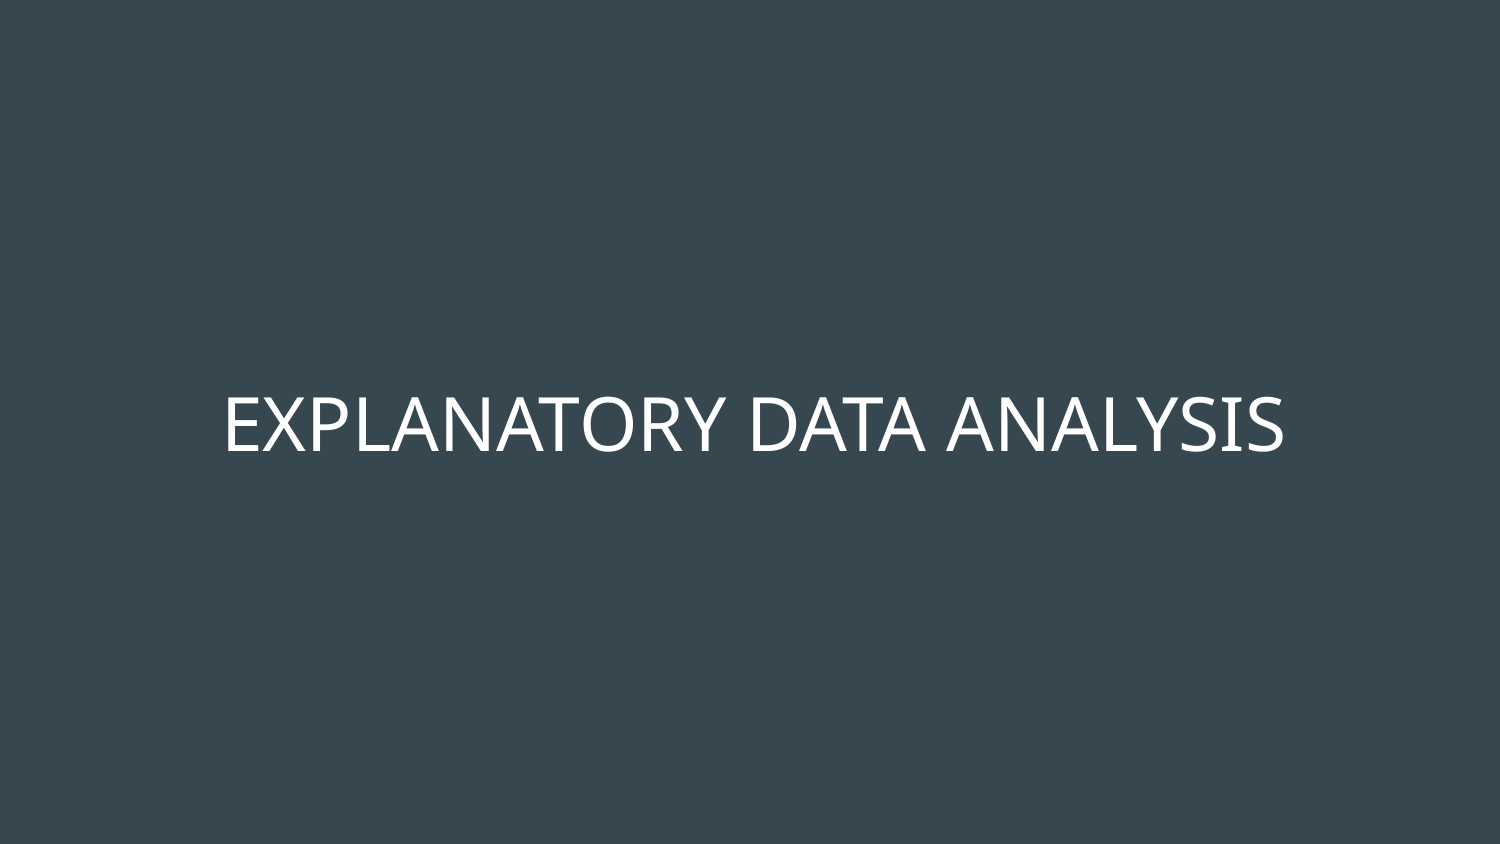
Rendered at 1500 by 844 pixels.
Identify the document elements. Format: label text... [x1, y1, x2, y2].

title EXPLANATORY DATA ANALYSIS [110, 351, 1399, 493]
